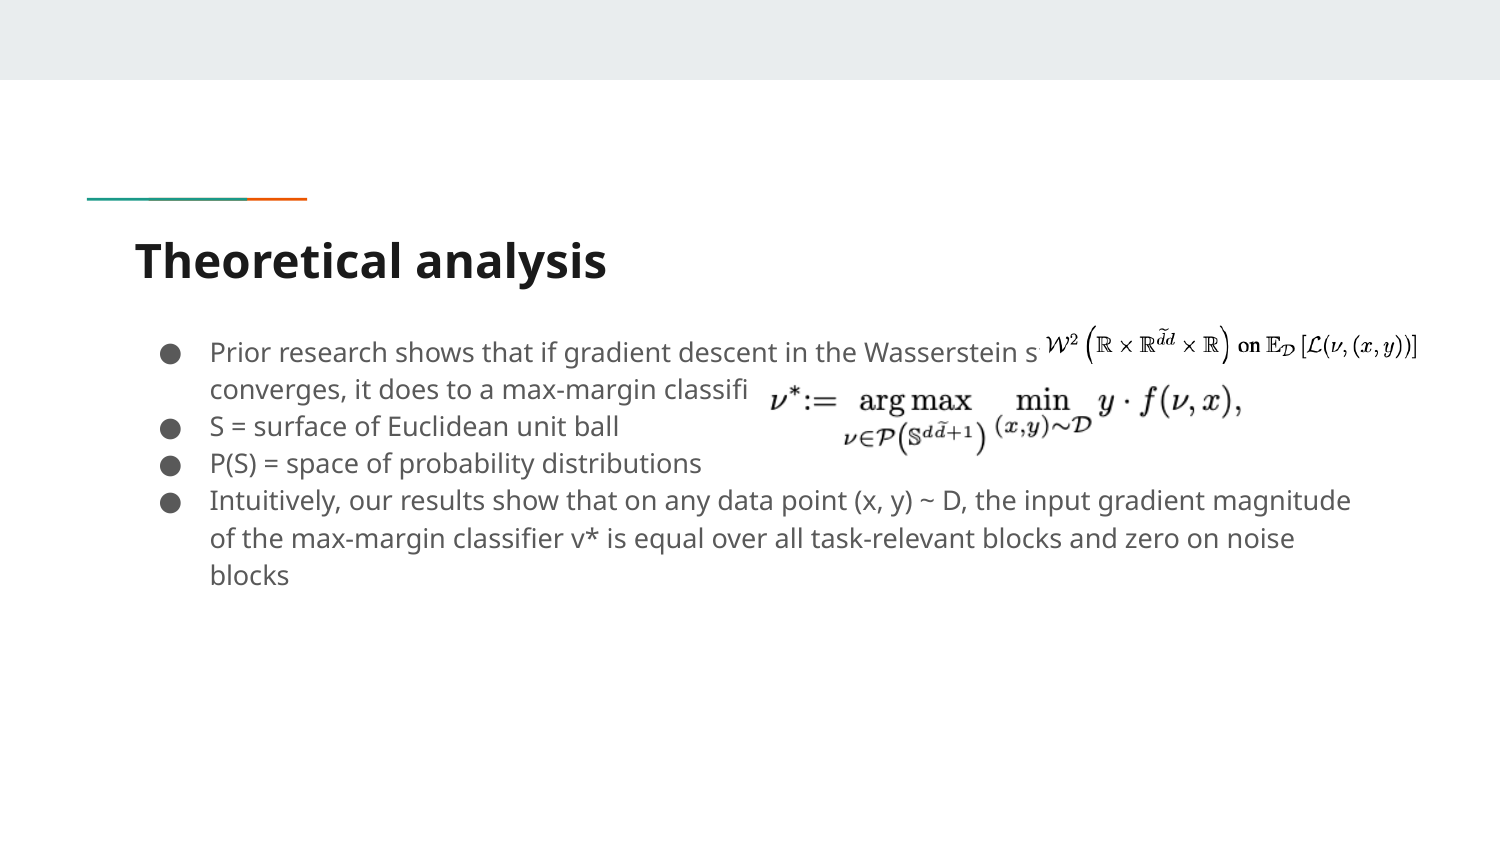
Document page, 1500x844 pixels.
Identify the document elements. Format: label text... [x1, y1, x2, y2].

picture [749, 325, 1422, 471]
title Theoretical analysis [119, 216, 1381, 305]
list Prior research shows that if gradient descent in the Wasserstein space converges, it does to a max-margin classifier: S = surface of Euclidean unit ball P(S) = space of probability distributions Intuitively, our results show that on any data point (x, y) ~ D, the input gradient magnitude of the max-margin classifier v* is equal over all task-relevant blocks and zero on noise blocks [119, 315, 1381, 712]
